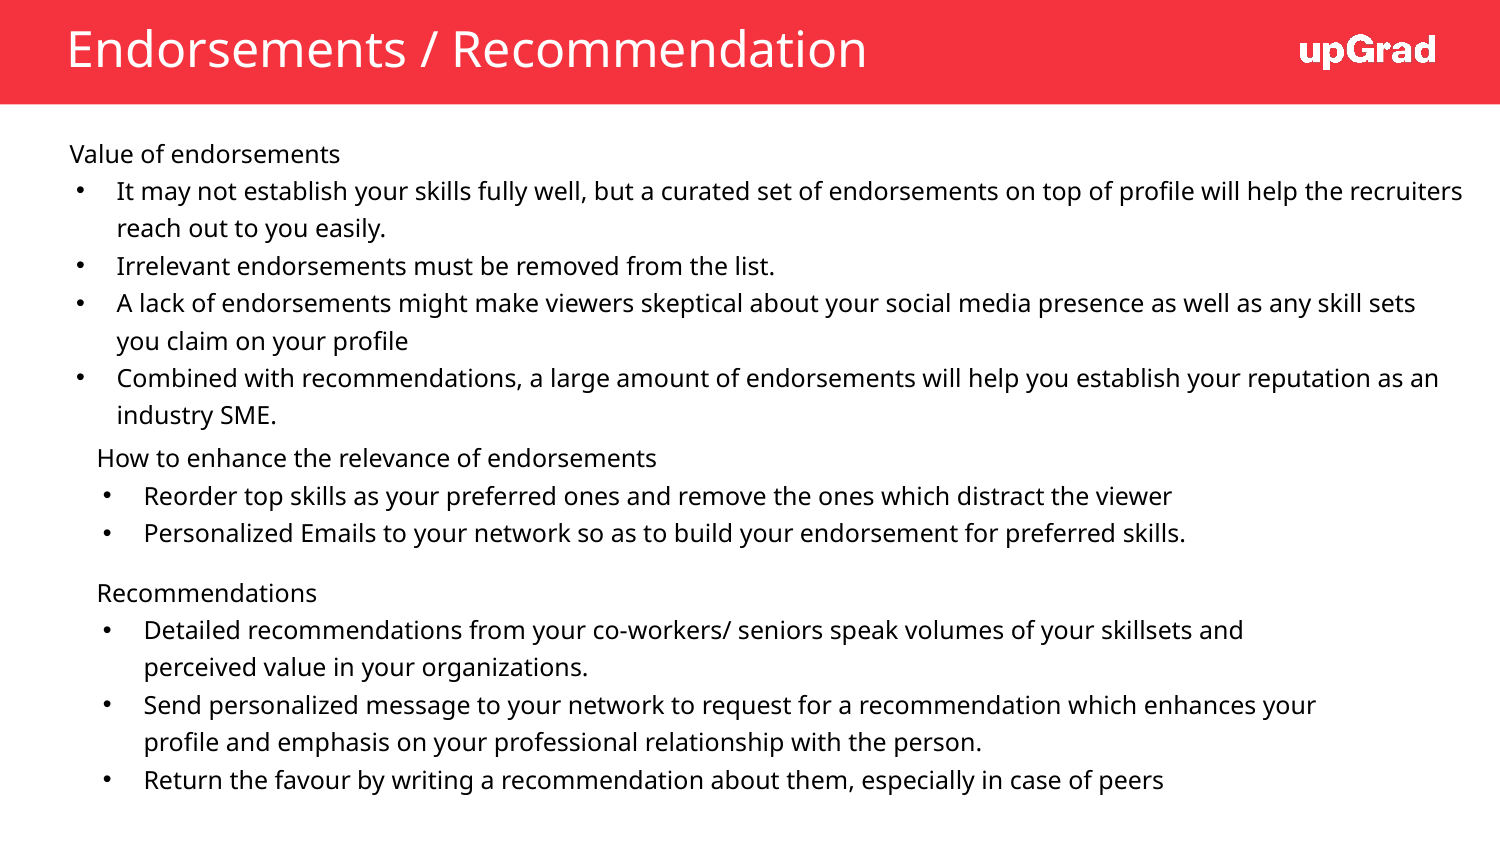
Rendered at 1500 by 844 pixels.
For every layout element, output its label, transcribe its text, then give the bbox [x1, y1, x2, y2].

title Endorsements / Recommendation [51, 20, 905, 83]
picture [1300, 34, 1435, 70]
text_box How to enhance the relevance of endorsements Reorder top skills as your preferred ones and remove the ones which distract the viewer Personalized Emails to your network so as to build your endorsement for preferred skills. [51, 427, 1400, 585]
list Value of endorsements It may not establish your skills fully well, but a curated set of endorsements on top of profile will help the recruiters reach out to you easily. Irrelevant endorsements must be removed from the list. A lack of endorsements might make viewers skeptical about your social media presence as well as any skill sets you claim on your profile Combined with recommendations, a large amount of endorsements will help you establish your reputation as an industry SME. [24, 123, 1483, 428]
text_box Recommendations Detailed recommendations from your co-workers/ seniors speak volumes of your skillsets and perceived value in your organizations. Send personalized message to your network to request for a recommendation which enhances your profile and emphasis on your professional relationship with the person. Return the favour by writing a recommendation about them, especially in case of peers [51, 562, 1348, 844]
